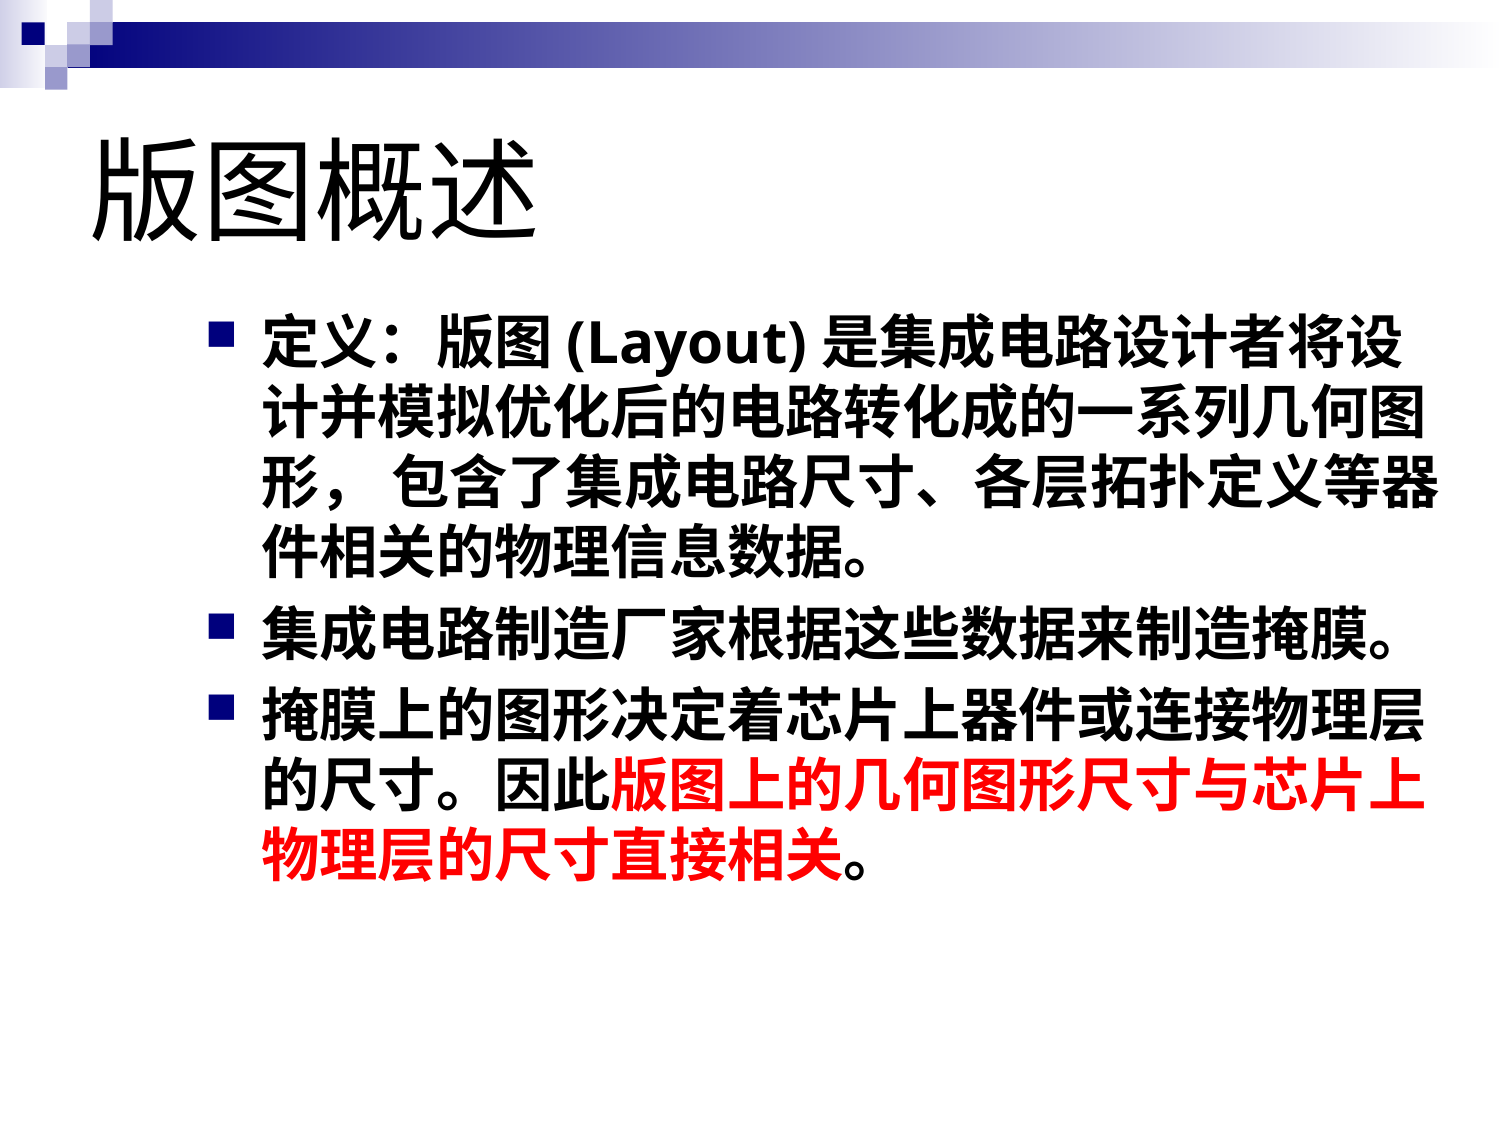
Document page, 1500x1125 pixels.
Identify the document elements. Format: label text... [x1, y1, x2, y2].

list 定义：版图(Layout)是集成电路设计者将设计并模拟优化后的电路转化成的一系列几何图形， 包含了集成电路尺寸、各层拓扑定义等器件相关的物理信息数据。 集成电路制造厂家根据这些数据来制造掩膜。 掩膜上的图形决定着芯片上器件或连接物理层的尺寸。因此版图上的几何图形尺寸与芯片上物理层的尺寸直接相关。 [190, 297, 1466, 942]
title 版图概述 [74, 74, 1426, 301]
